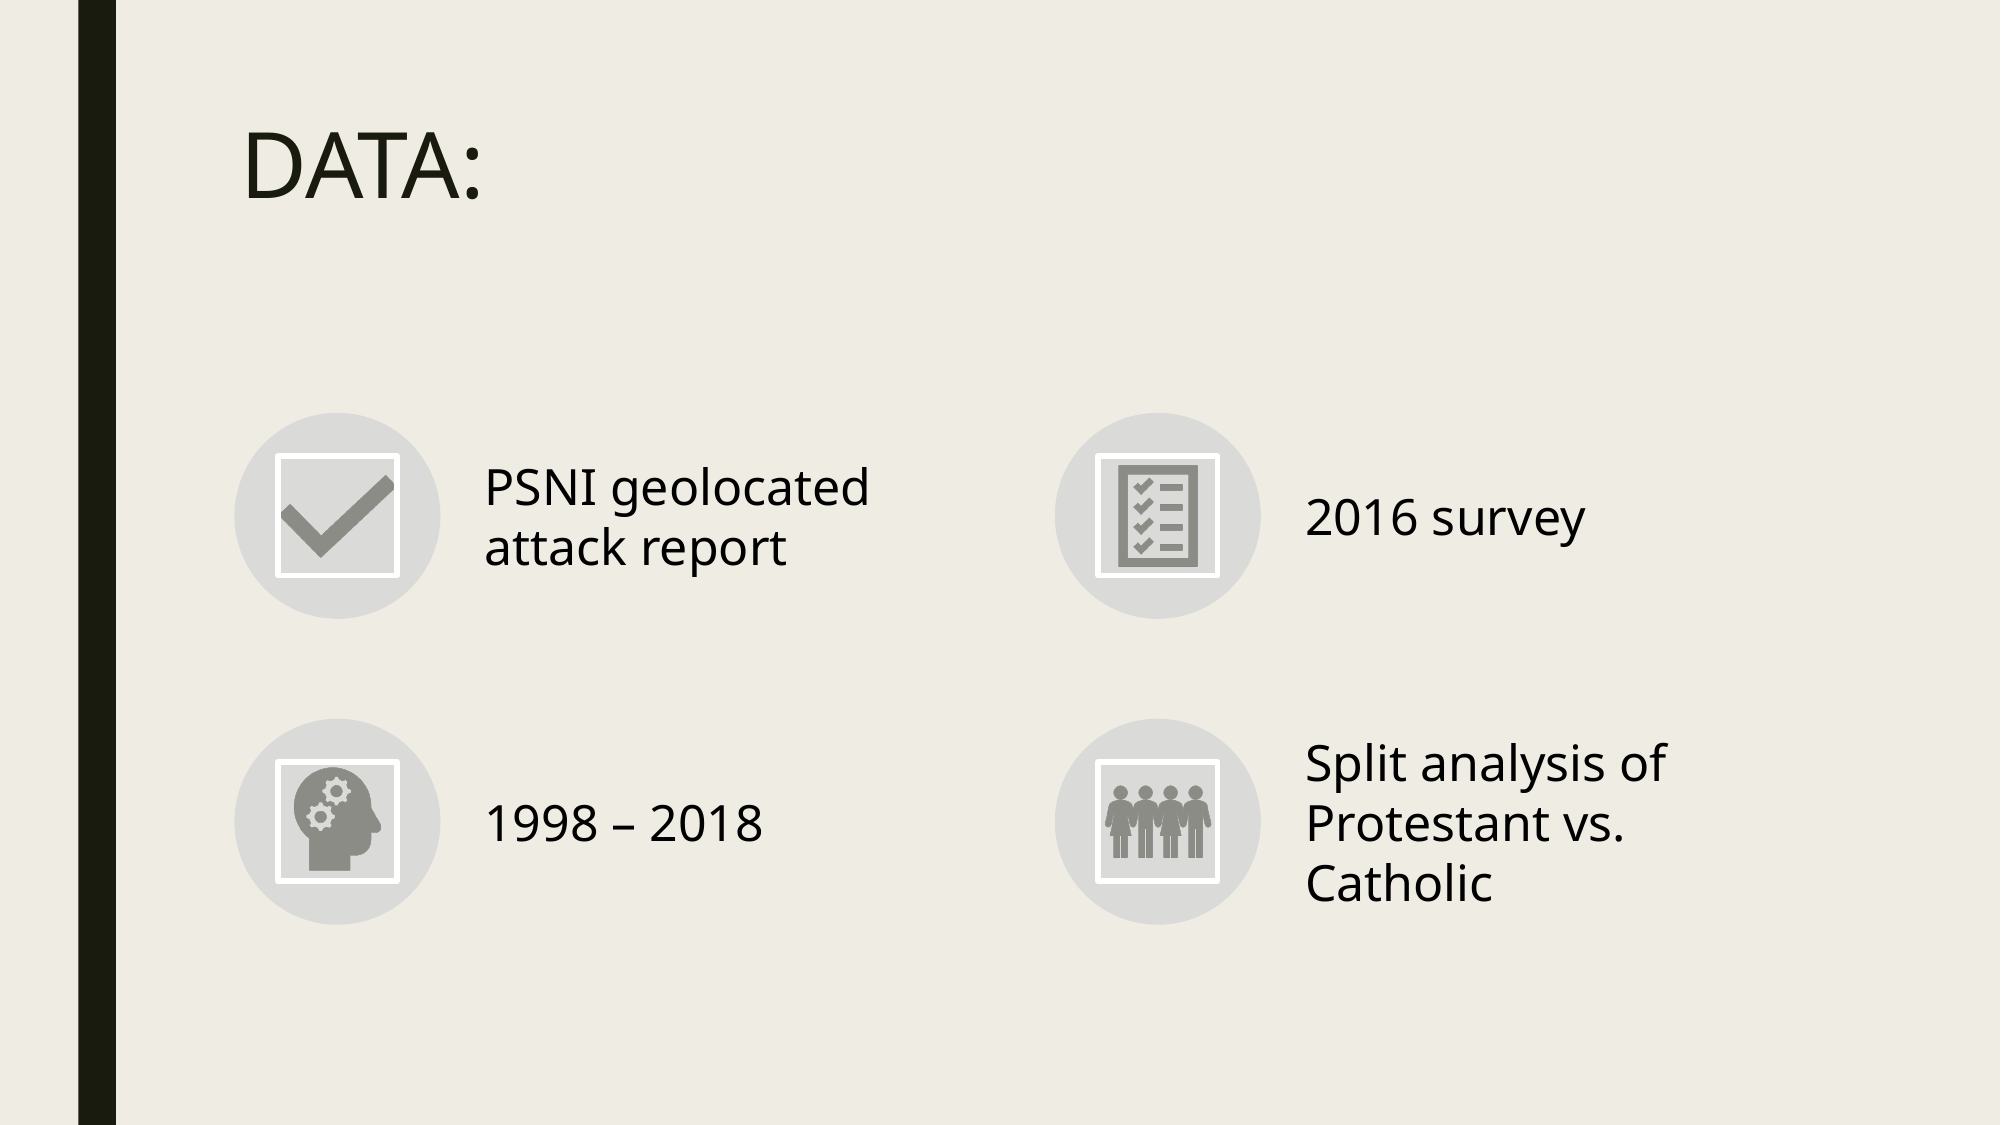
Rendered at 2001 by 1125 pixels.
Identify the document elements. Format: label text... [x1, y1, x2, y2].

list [224, 374, 1800, 963]
title DATA: [225, 112, 1800, 357]
